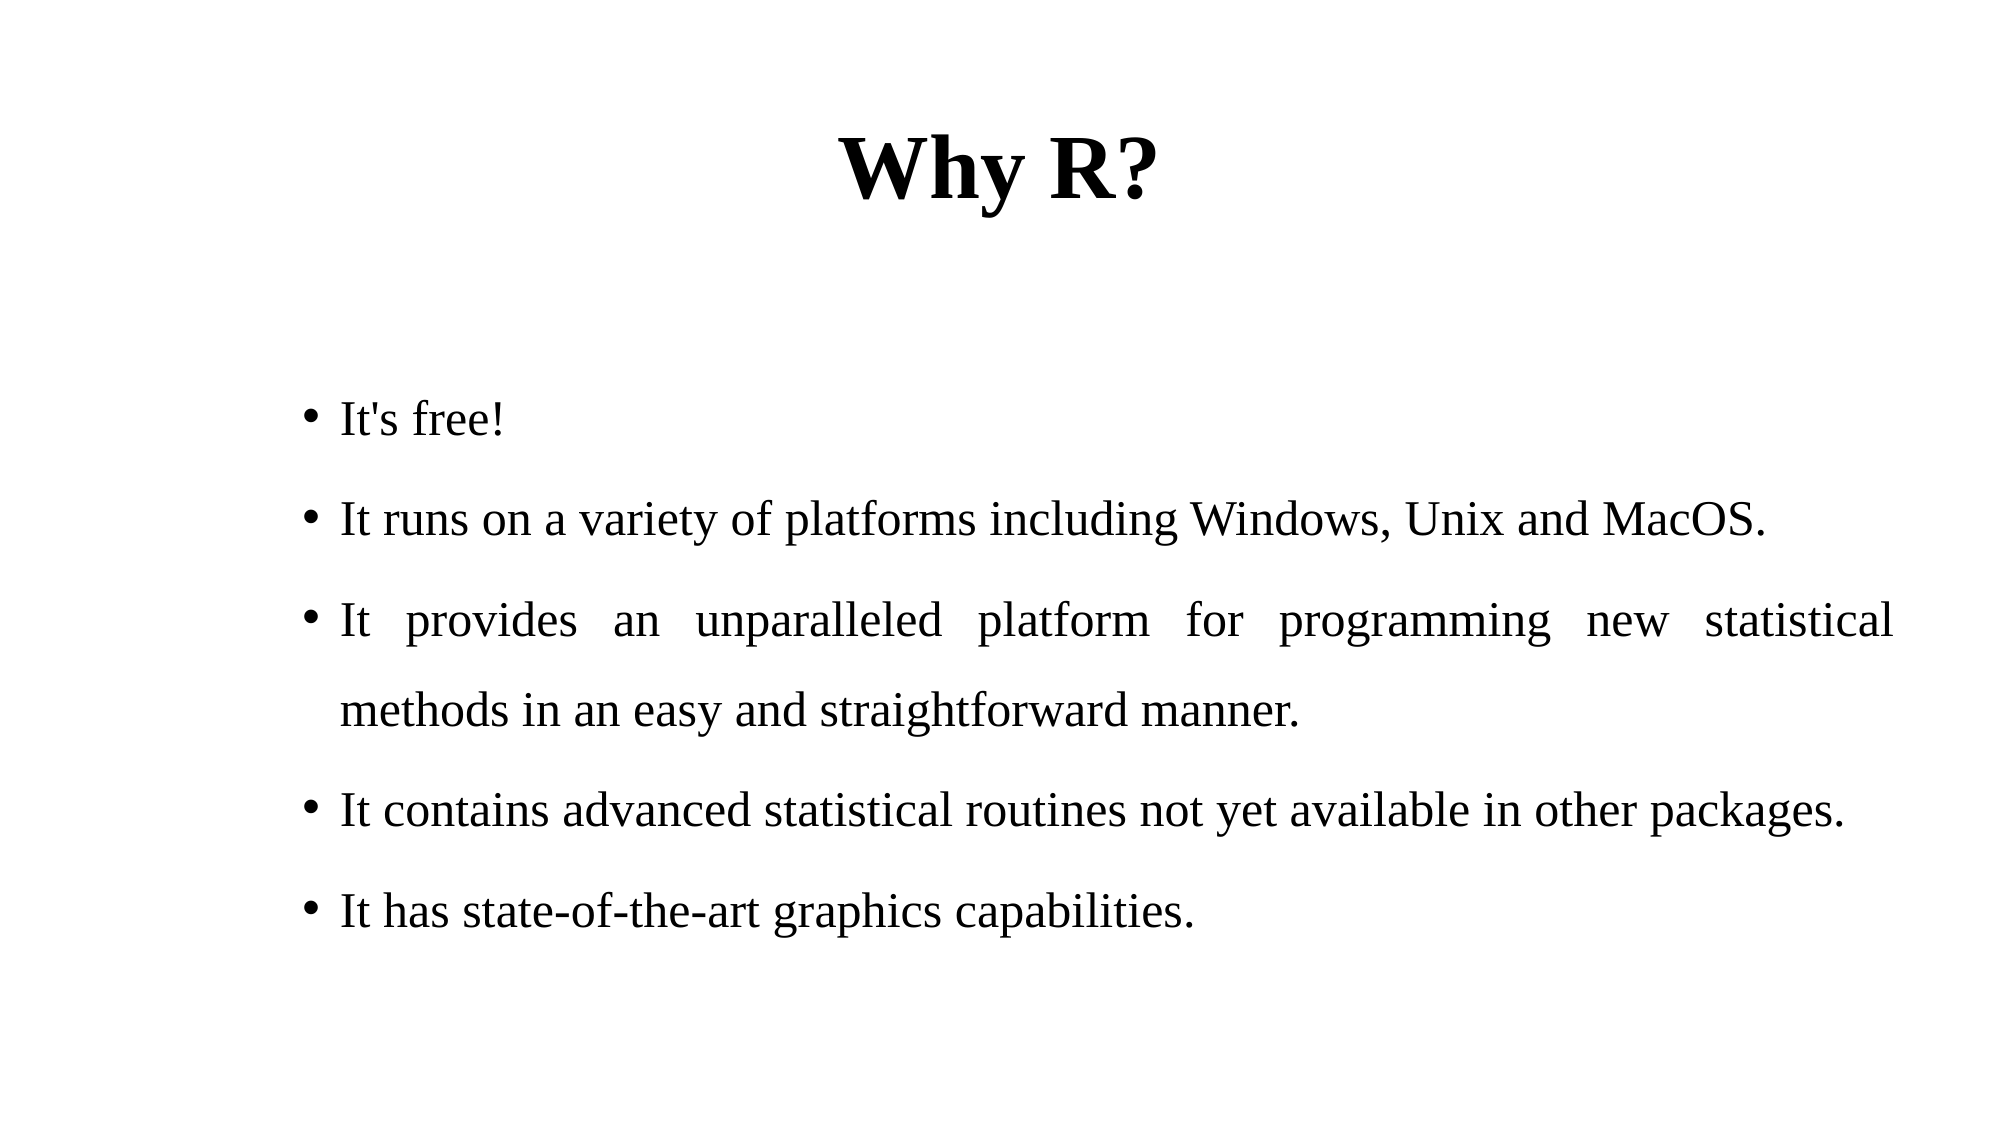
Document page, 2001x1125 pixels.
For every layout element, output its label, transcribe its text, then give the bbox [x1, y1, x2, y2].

title Why R? [137, 59, 1863, 278]
list It's free! It runs on a variety of platforms including Windows, Unix and MacOS. It provides an unparalleled platform for programming new statistical methods in an easy and straightforward manner. It contains advanced statistical routines not yet available in other packages. It has state-of-the-art graphics capabilities. [137, 287, 1911, 1097]
